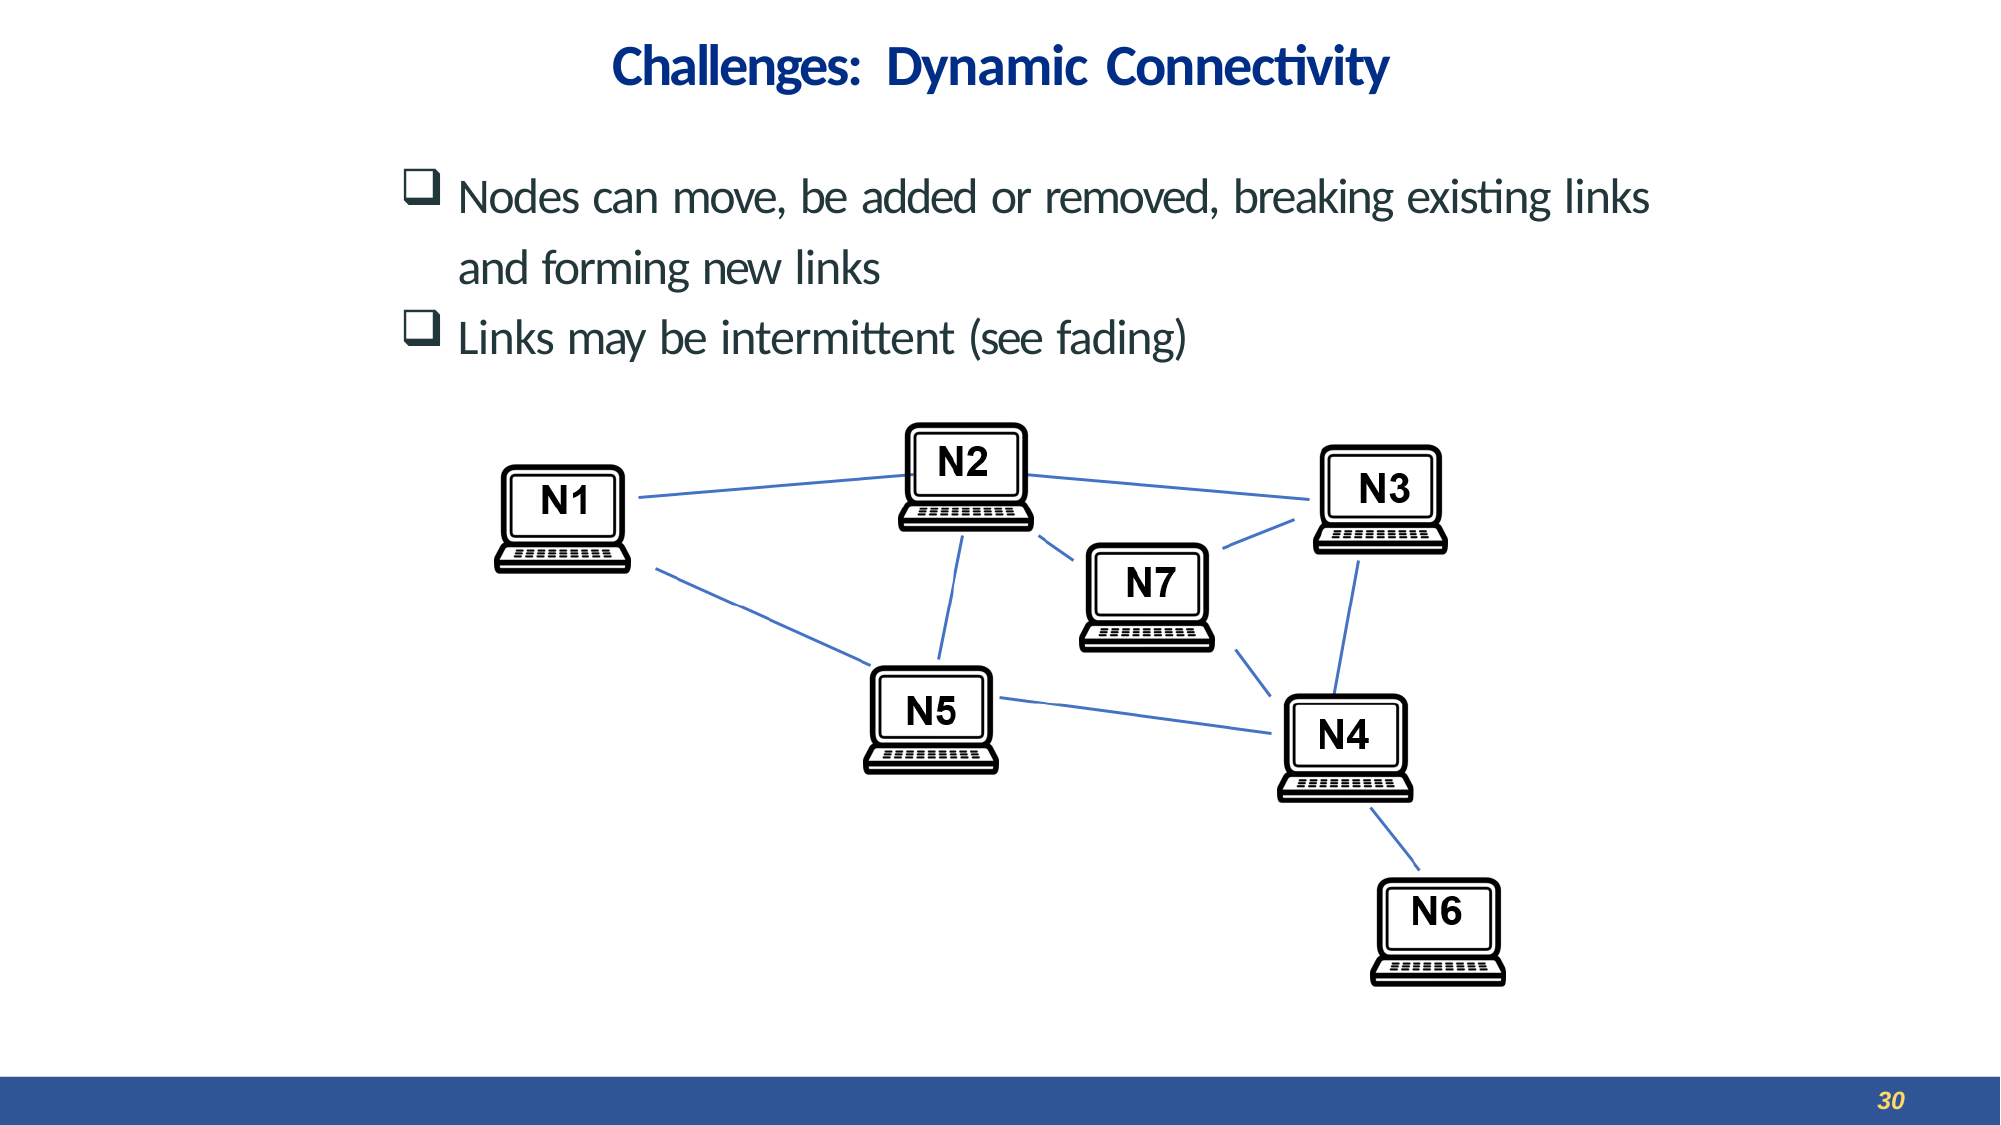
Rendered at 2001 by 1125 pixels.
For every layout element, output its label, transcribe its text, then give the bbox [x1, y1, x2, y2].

text_box Nodes can move, be added or removed, breaking existing links and forming new links Links may be intermittent (see fading) [396, 148, 1713, 365]
title Challenges: Dynamic Connectivity [137, 0, 1863, 156]
picture [494, 409, 1506, 999]
